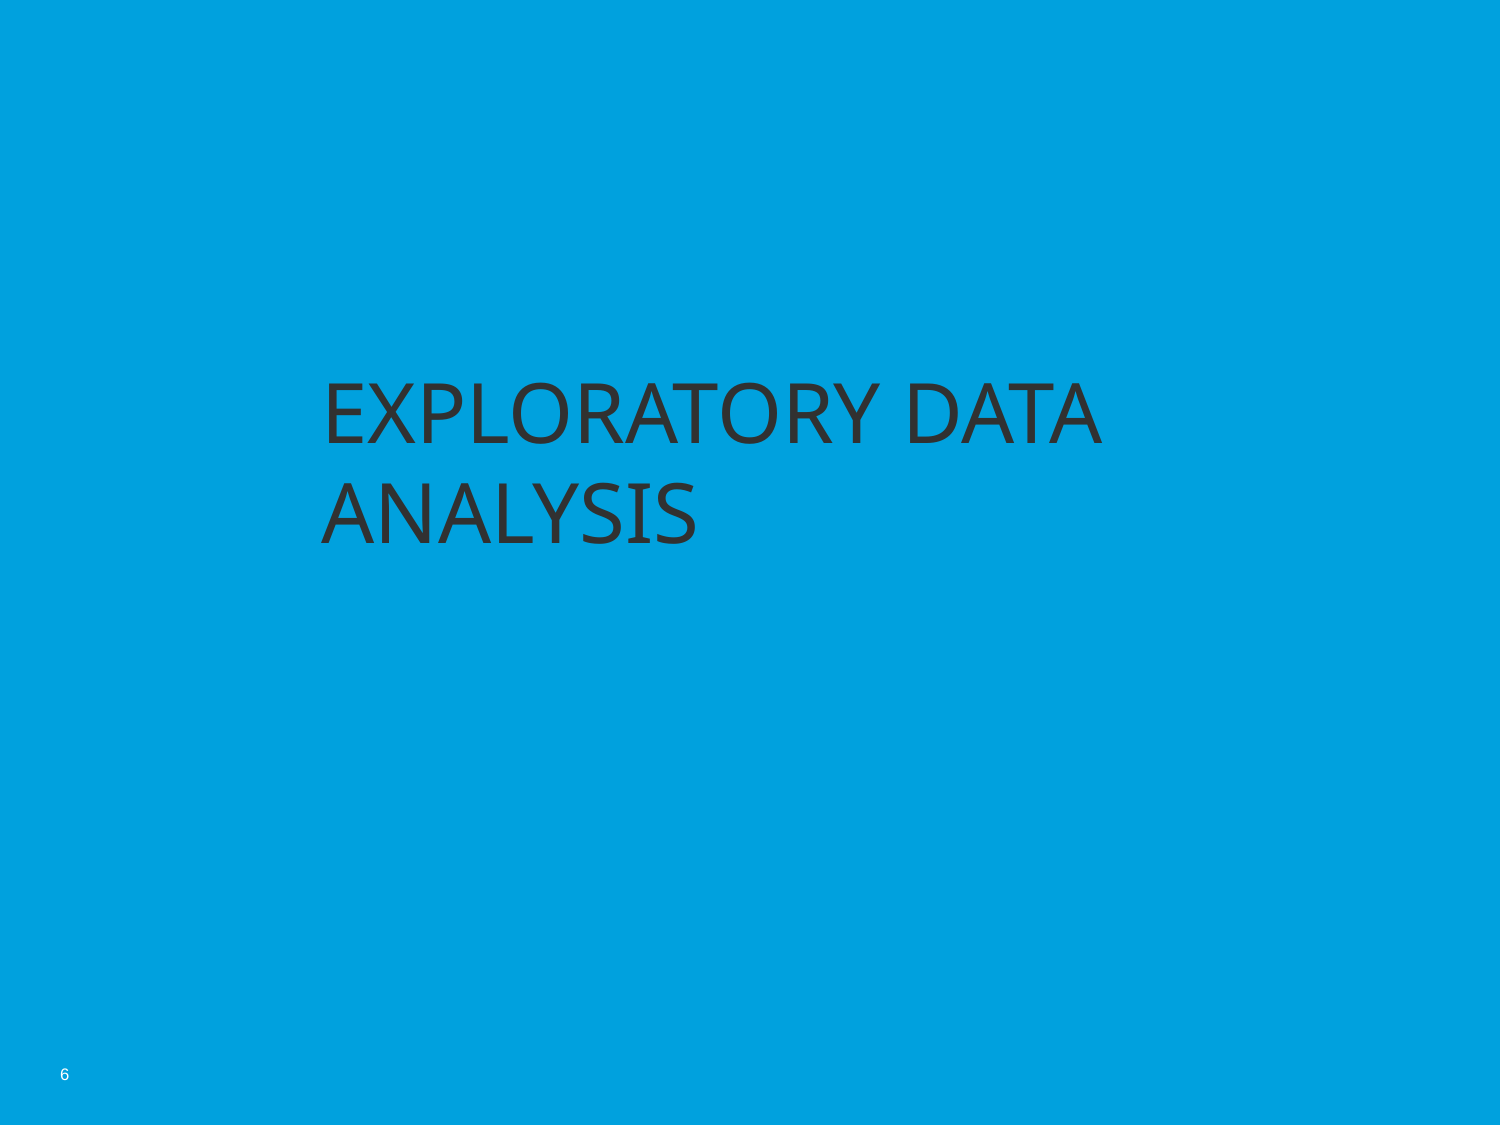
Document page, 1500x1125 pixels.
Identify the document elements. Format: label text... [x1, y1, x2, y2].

text_box EXPLORATORY DATA ANALYSIS [321, 360, 1262, 561]
